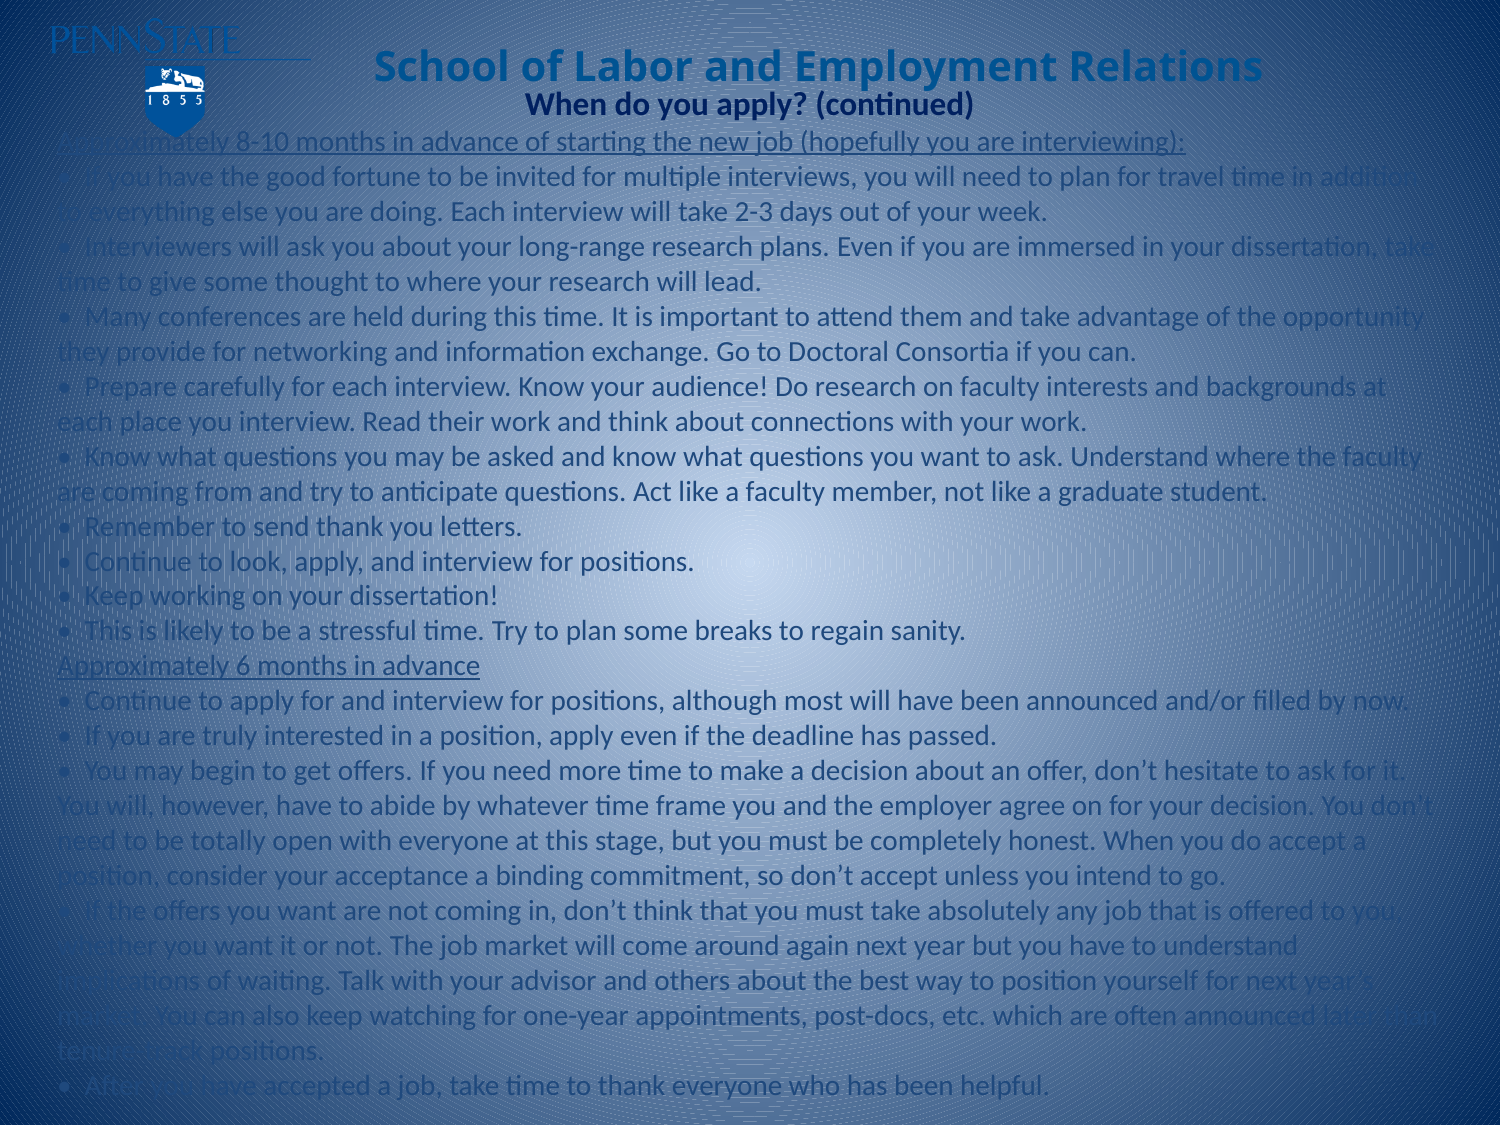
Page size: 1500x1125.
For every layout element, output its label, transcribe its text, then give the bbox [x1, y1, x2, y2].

picture [50, 18, 311, 74]
text_box When do you apply? (continued) Approximately 8-10 months in advance of starting the new job (hopefully you are interviewing): • If you have the good fortune to be invited for multiple interviews, you will need to plan for travel time in addition to everything else you are doing. Each interview will take 2-3 days out of your week. • Interviewers will ask you about your long-range research plans. Even if you are immersed in your dissertation, take time to give some thought to where your research will lead. • Many conferences are held during this time. It is important to attend them and take advantage of the opportunity they provide for networking and information exchange. Go to Doctoral Consortia if you can. • Prepare carefully for each interview. Know your audience! Do research on faculty interests and backgrounds at each place you interview. Read their work and think about connections with your work. • Know what questions you may be asked and know what questions you want to ask. Understand where the faculty are coming from and try to anticipate questions. Act like a faculty member, not like a graduate student. • Remember to send thank you letters. • Continue to look, apply, and interview for positions. • Keep working on your dissertation! • This is likely to be a stressful time. Try to plan some breaks to regain sanity. Approximately 6 months in advance • Continue to apply for and interview for positions, although most will have been announced and/or filled by now. • If you are truly interested in a position, apply even if the deadline has passed. • You may begin to get offers. If you need more time to make a decision about an offer, don’t hesitate to ask for it. You will, however, have to abide by whatever time frame you and the employer agree on for your decision. You don’t need to be totally open with everyone at this stage, but you must be completely honest. When you do accept a position, consider your acceptance a binding commitment, so don’t accept unless you intend to go. • If the offers you want are not coming in, don’t think that you must take absolutely any job that is offered to you, whether you want it or not. The job market will come around again next year but you have to understand implications of waiting. Talk with your advisor and others about the best way to position yourself for next year’s market. You can also keep watching for one-year appointments, post-docs, etc. which are often announced later than tenure-track positions. • After you have accepted a job, take time to thank everyone who has been helpful. [42, 74, 1458, 1125]
